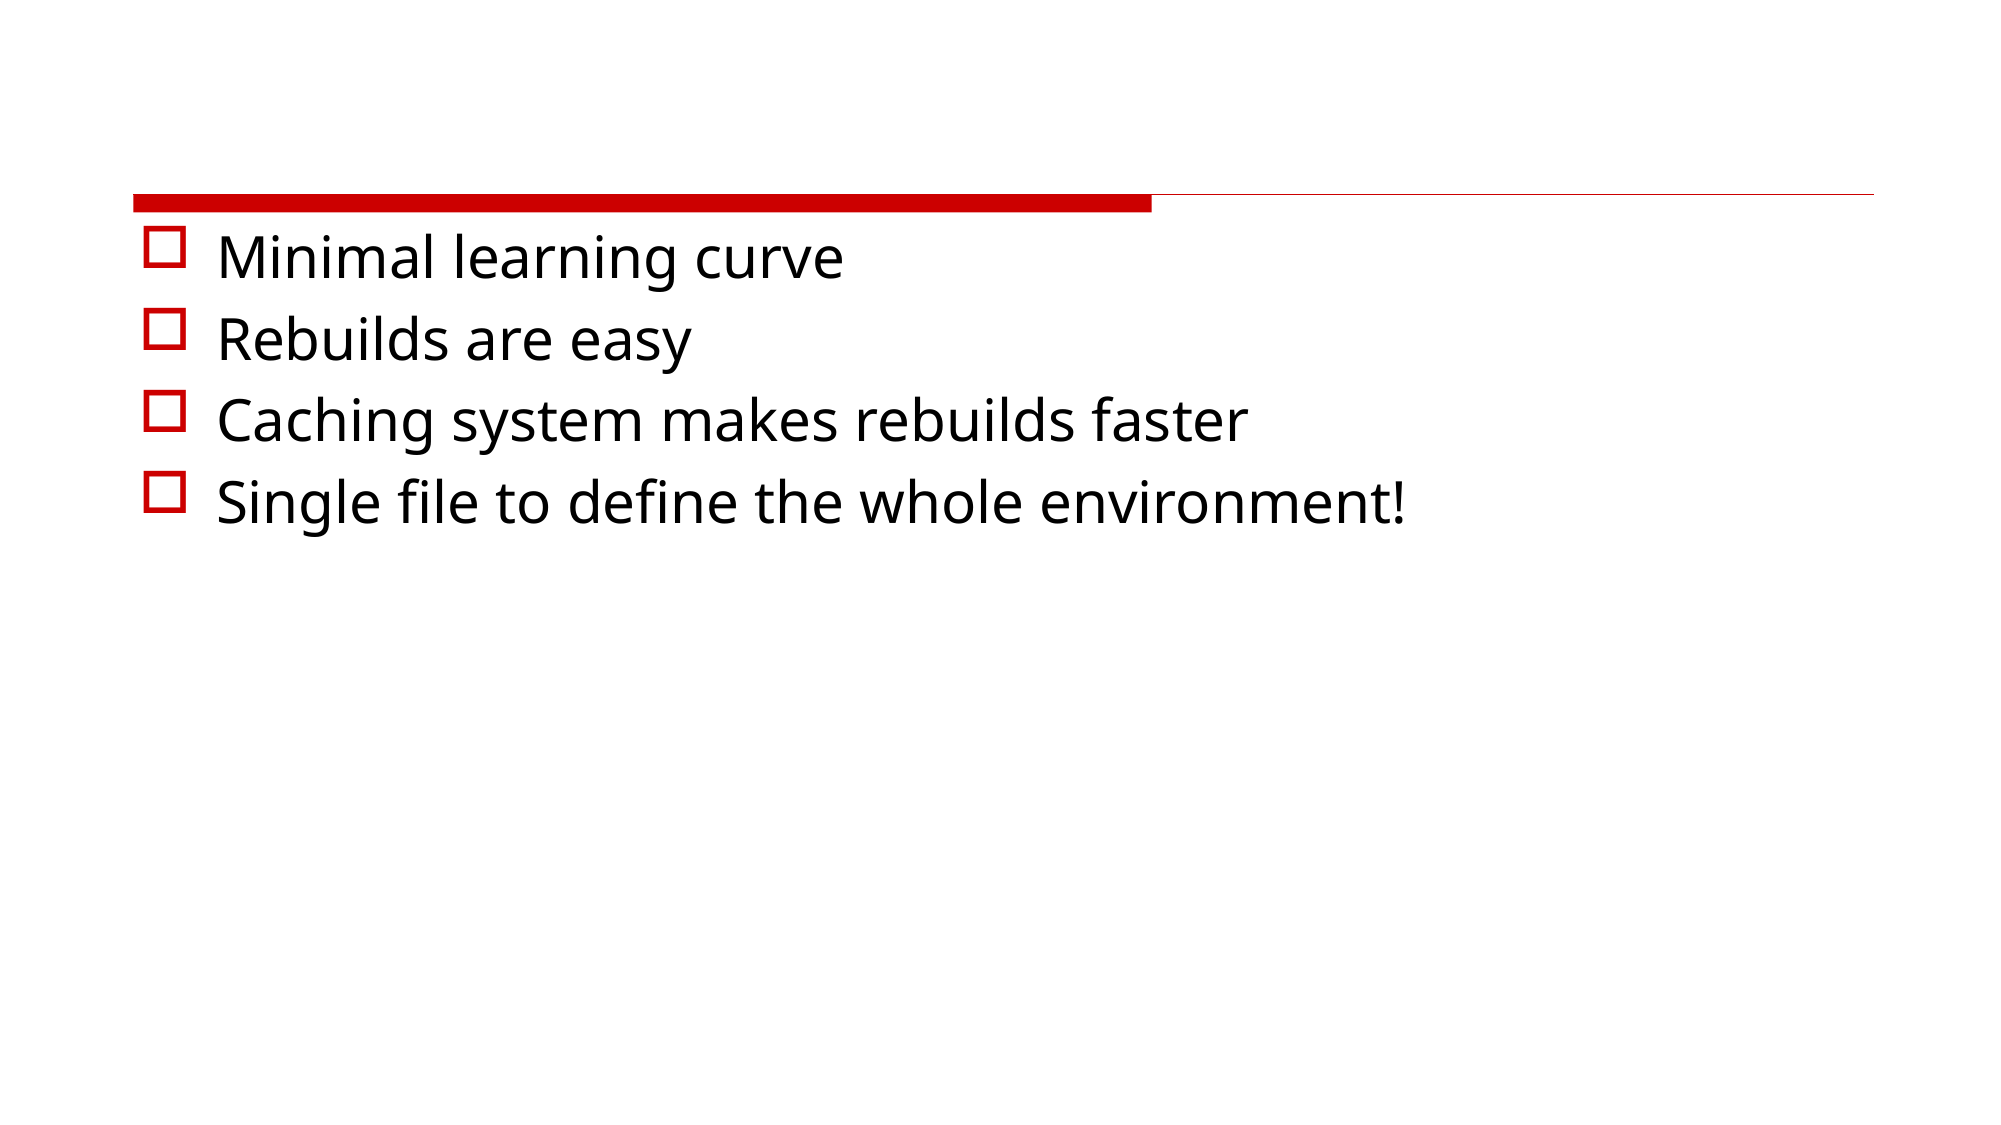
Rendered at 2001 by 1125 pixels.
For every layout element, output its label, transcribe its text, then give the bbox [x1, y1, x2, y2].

list Minimal learning curve Rebuilds are easy Caching system makes rebuilds faster Single file to define the whole environment! [123, 212, 1874, 1025]
